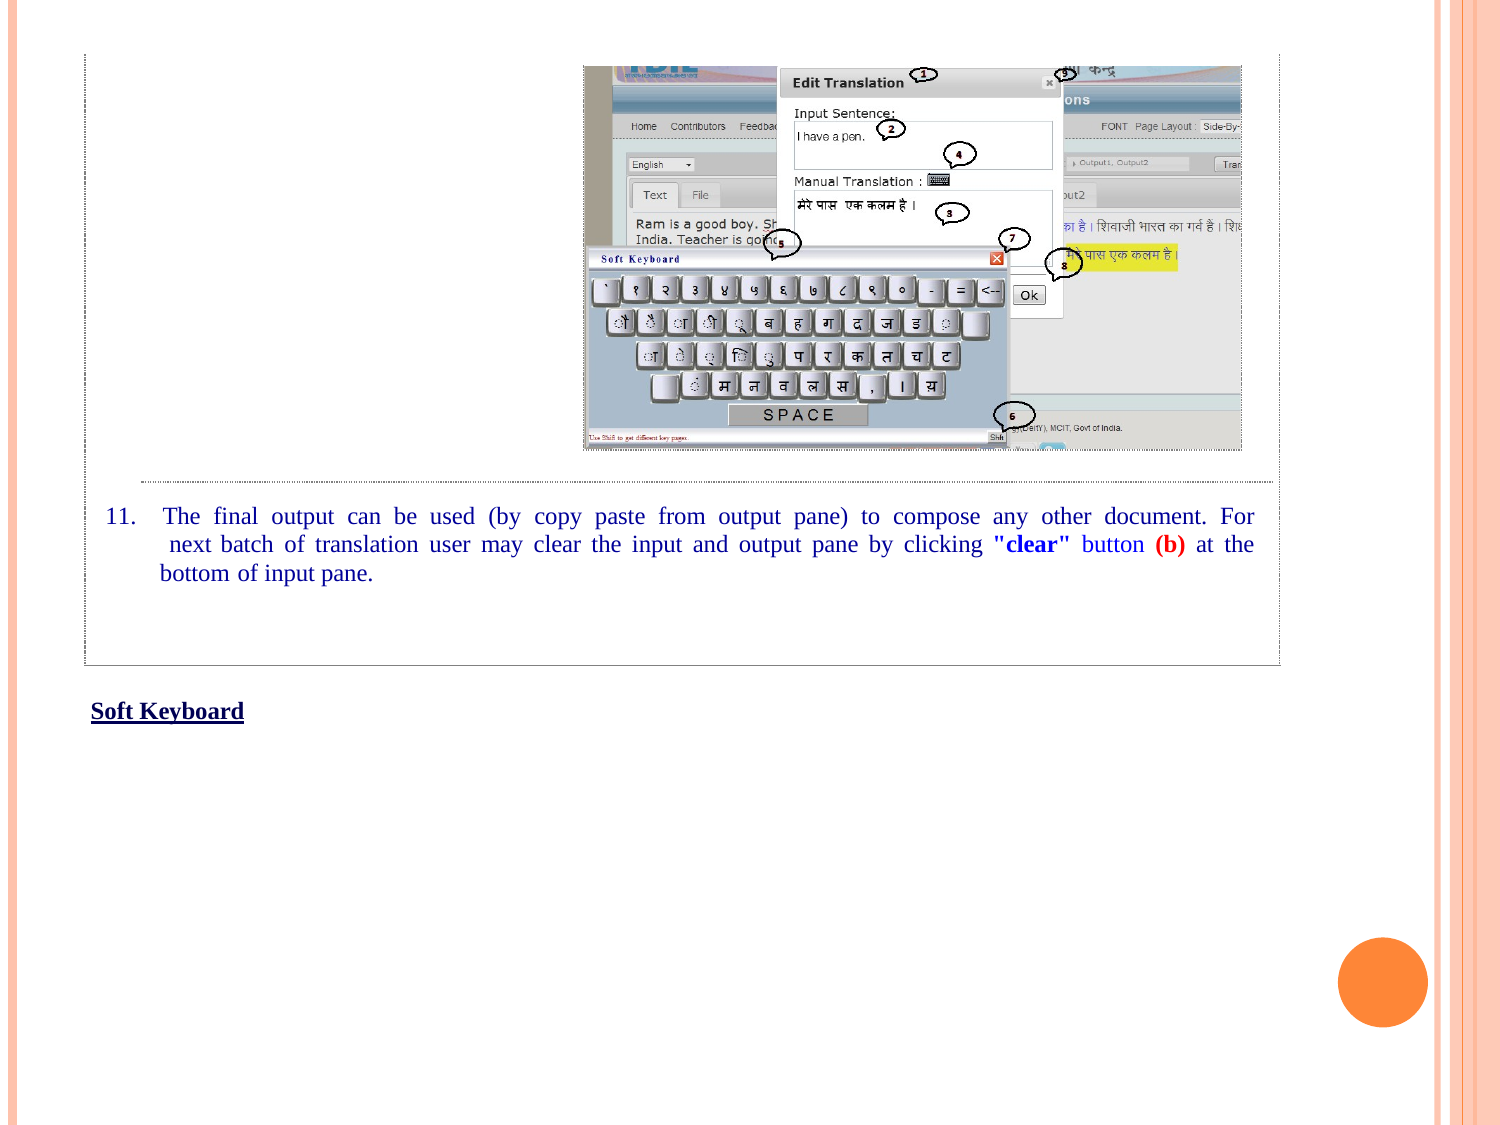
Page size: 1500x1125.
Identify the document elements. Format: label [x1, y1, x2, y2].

text_box [583, 66, 1243, 450]
text_box [88, 694, 248, 727]
text_box [103, 500, 1257, 588]
